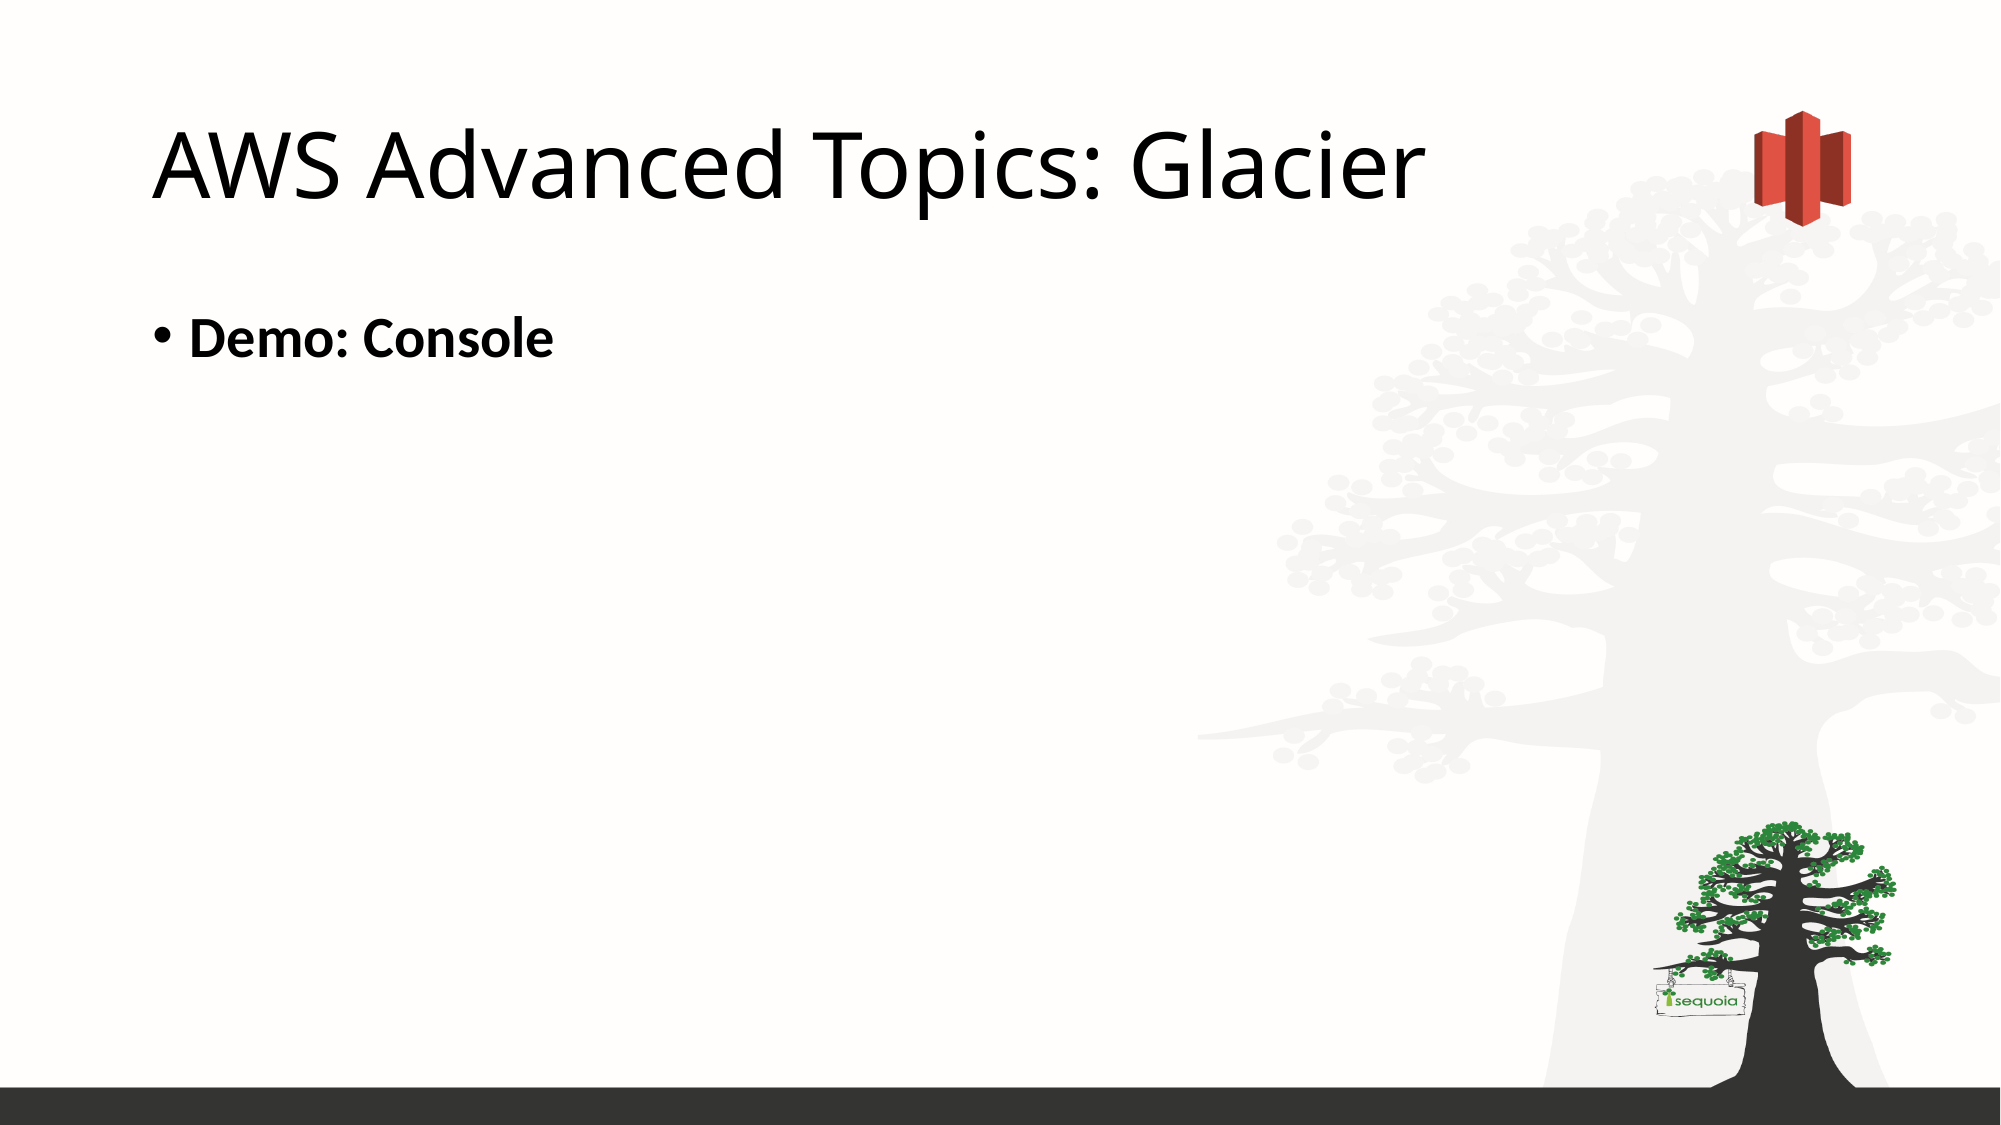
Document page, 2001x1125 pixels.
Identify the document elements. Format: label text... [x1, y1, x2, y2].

picture [0, 0, 2001, 1125]
list Demo: Console [137, 299, 1863, 1014]
title AWS Advanced Topics: Glacier [137, 59, 1863, 278]
